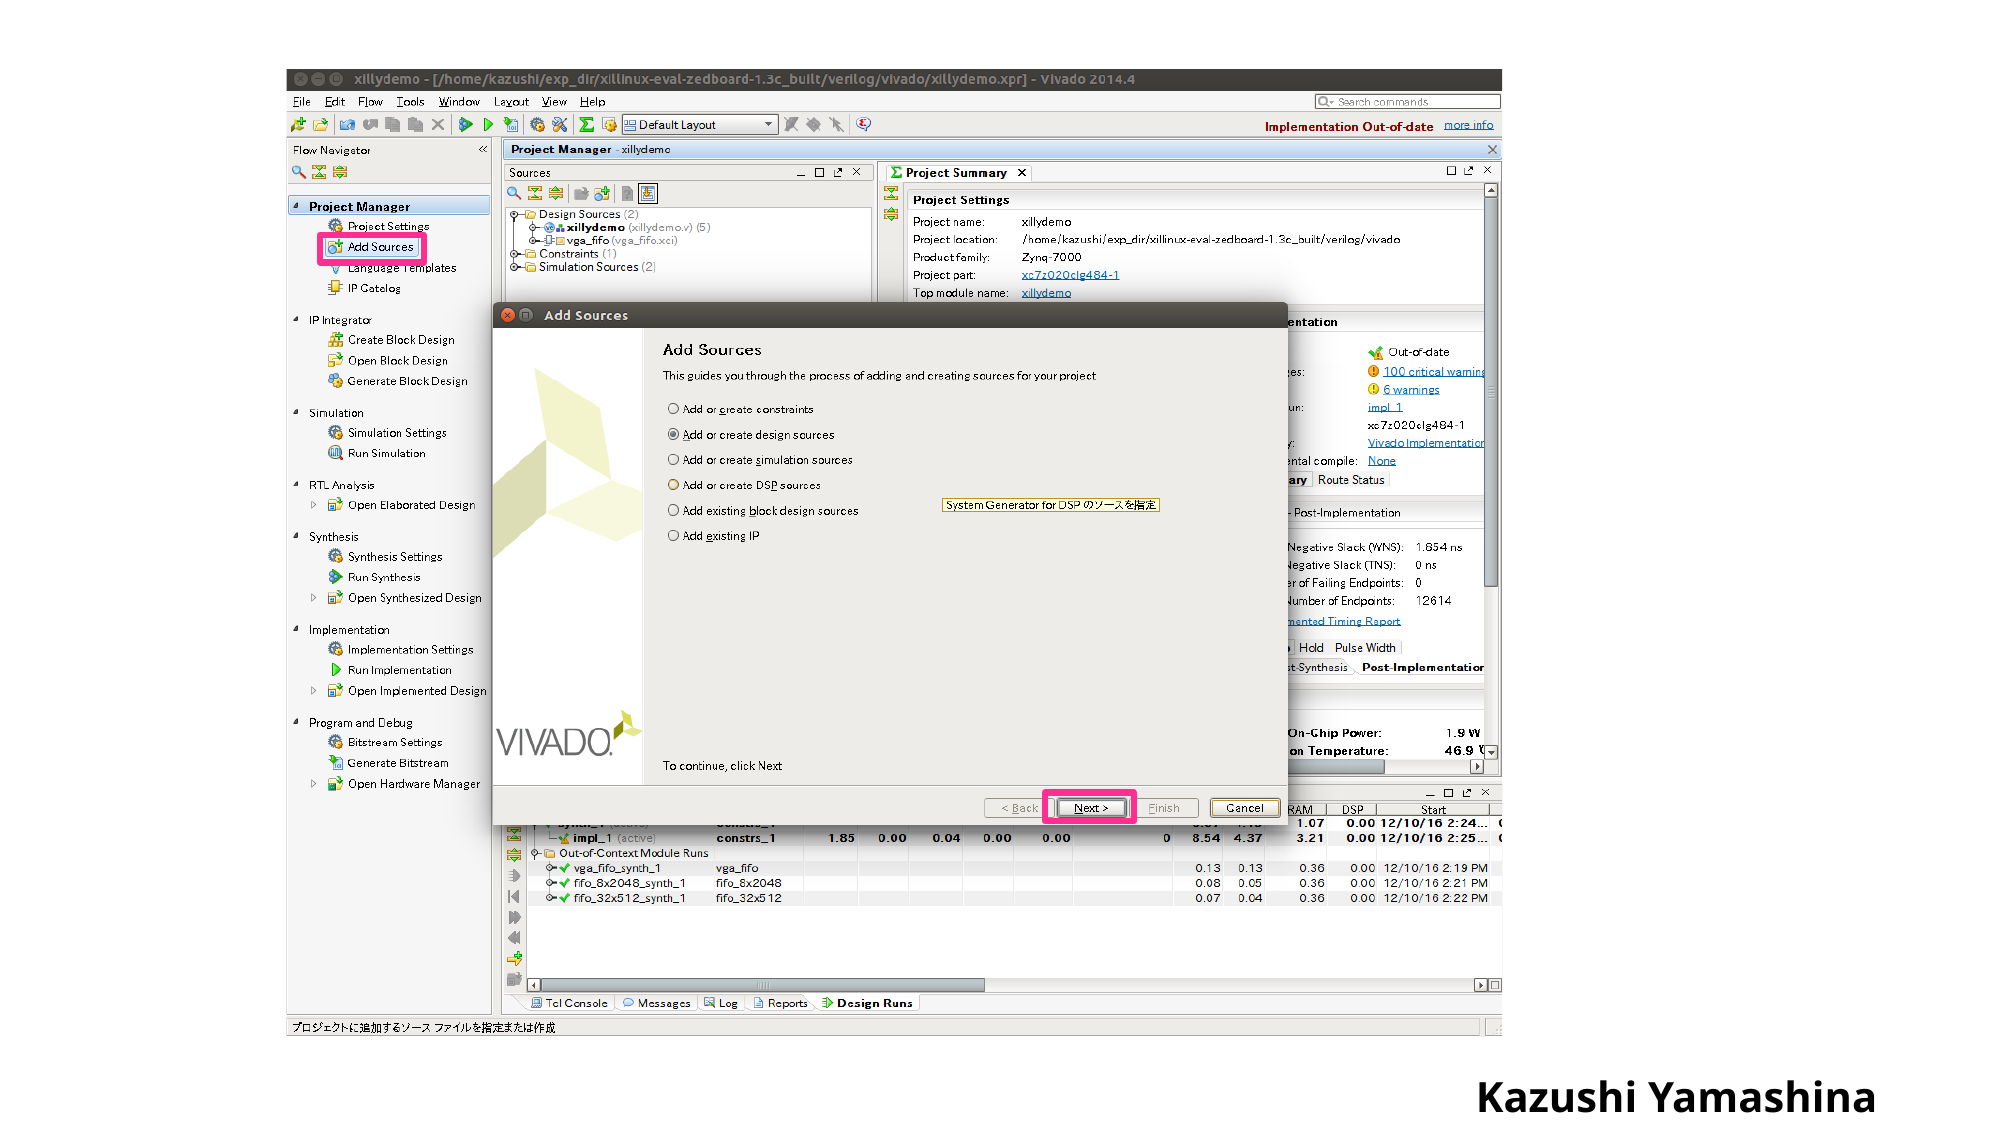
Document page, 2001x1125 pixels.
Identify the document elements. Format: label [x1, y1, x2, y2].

picture [286, 69, 1503, 1037]
